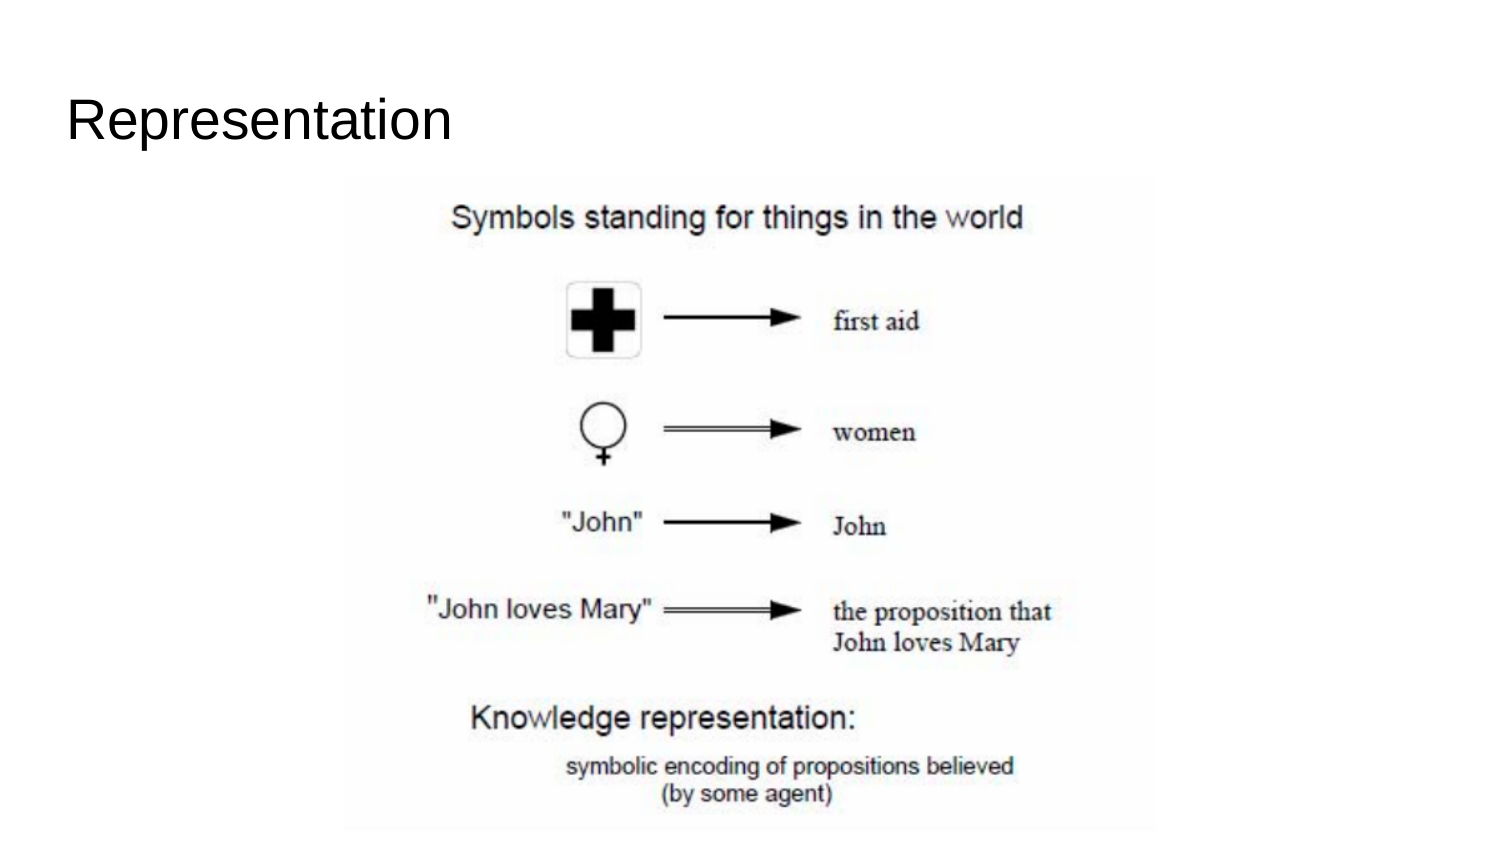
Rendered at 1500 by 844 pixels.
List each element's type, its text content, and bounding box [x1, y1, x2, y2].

title Representation [51, 72, 1449, 167]
picture [343, 177, 1156, 831]
